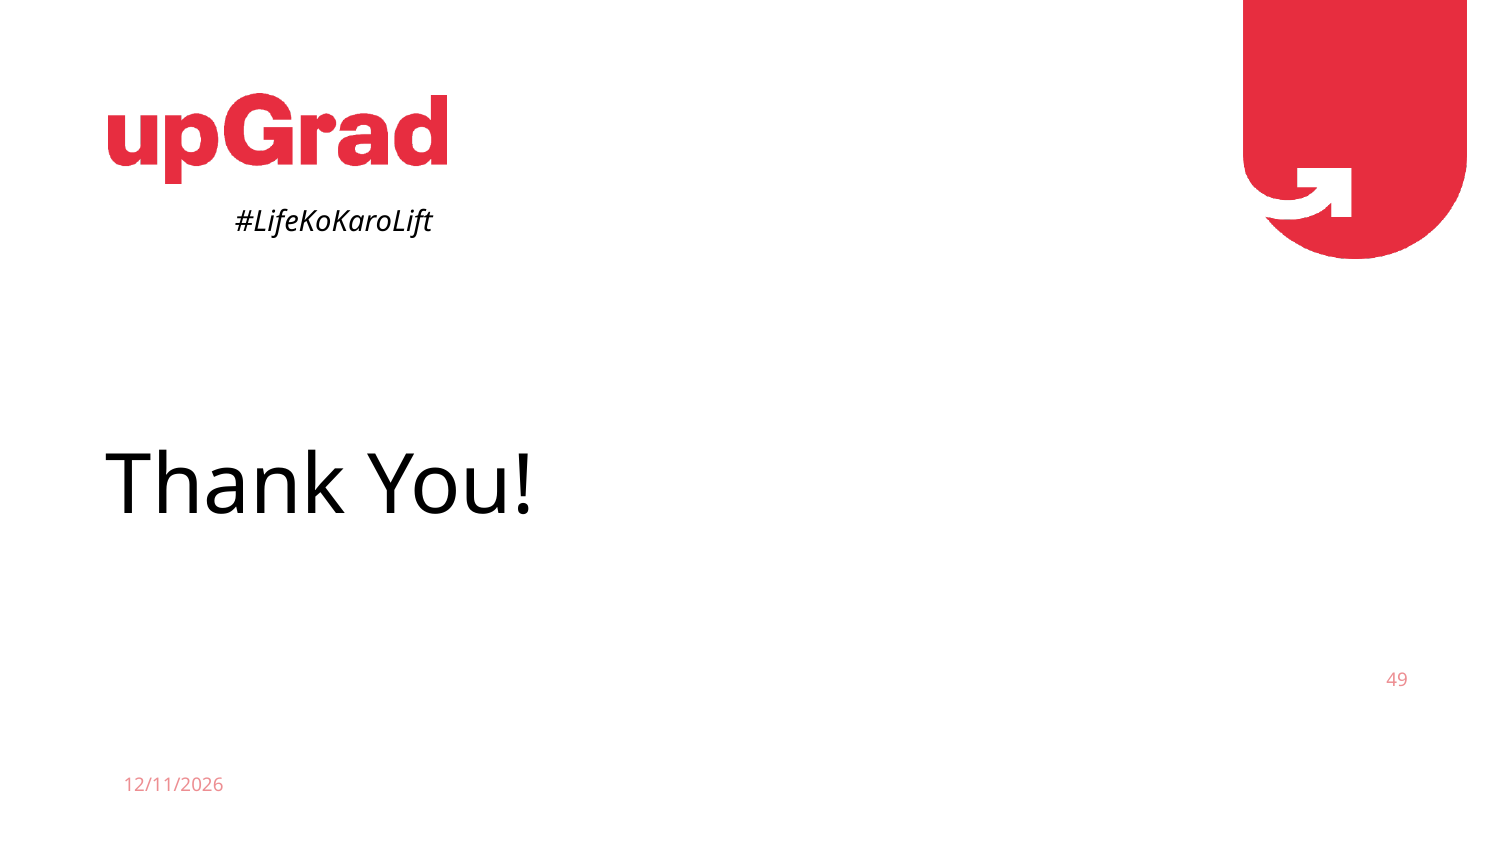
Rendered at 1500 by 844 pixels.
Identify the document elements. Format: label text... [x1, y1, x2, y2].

text_box 05/01/2021 [108, 763, 447, 809]
text_box <number> [1085, 658, 1423, 703]
text_box Thank You! [91, 346, 1223, 540]
picture [1243, 0, 1467, 259]
text_box #LifeKoKaroLift [189, 117, 462, 333]
picture [108, 93, 447, 184]
